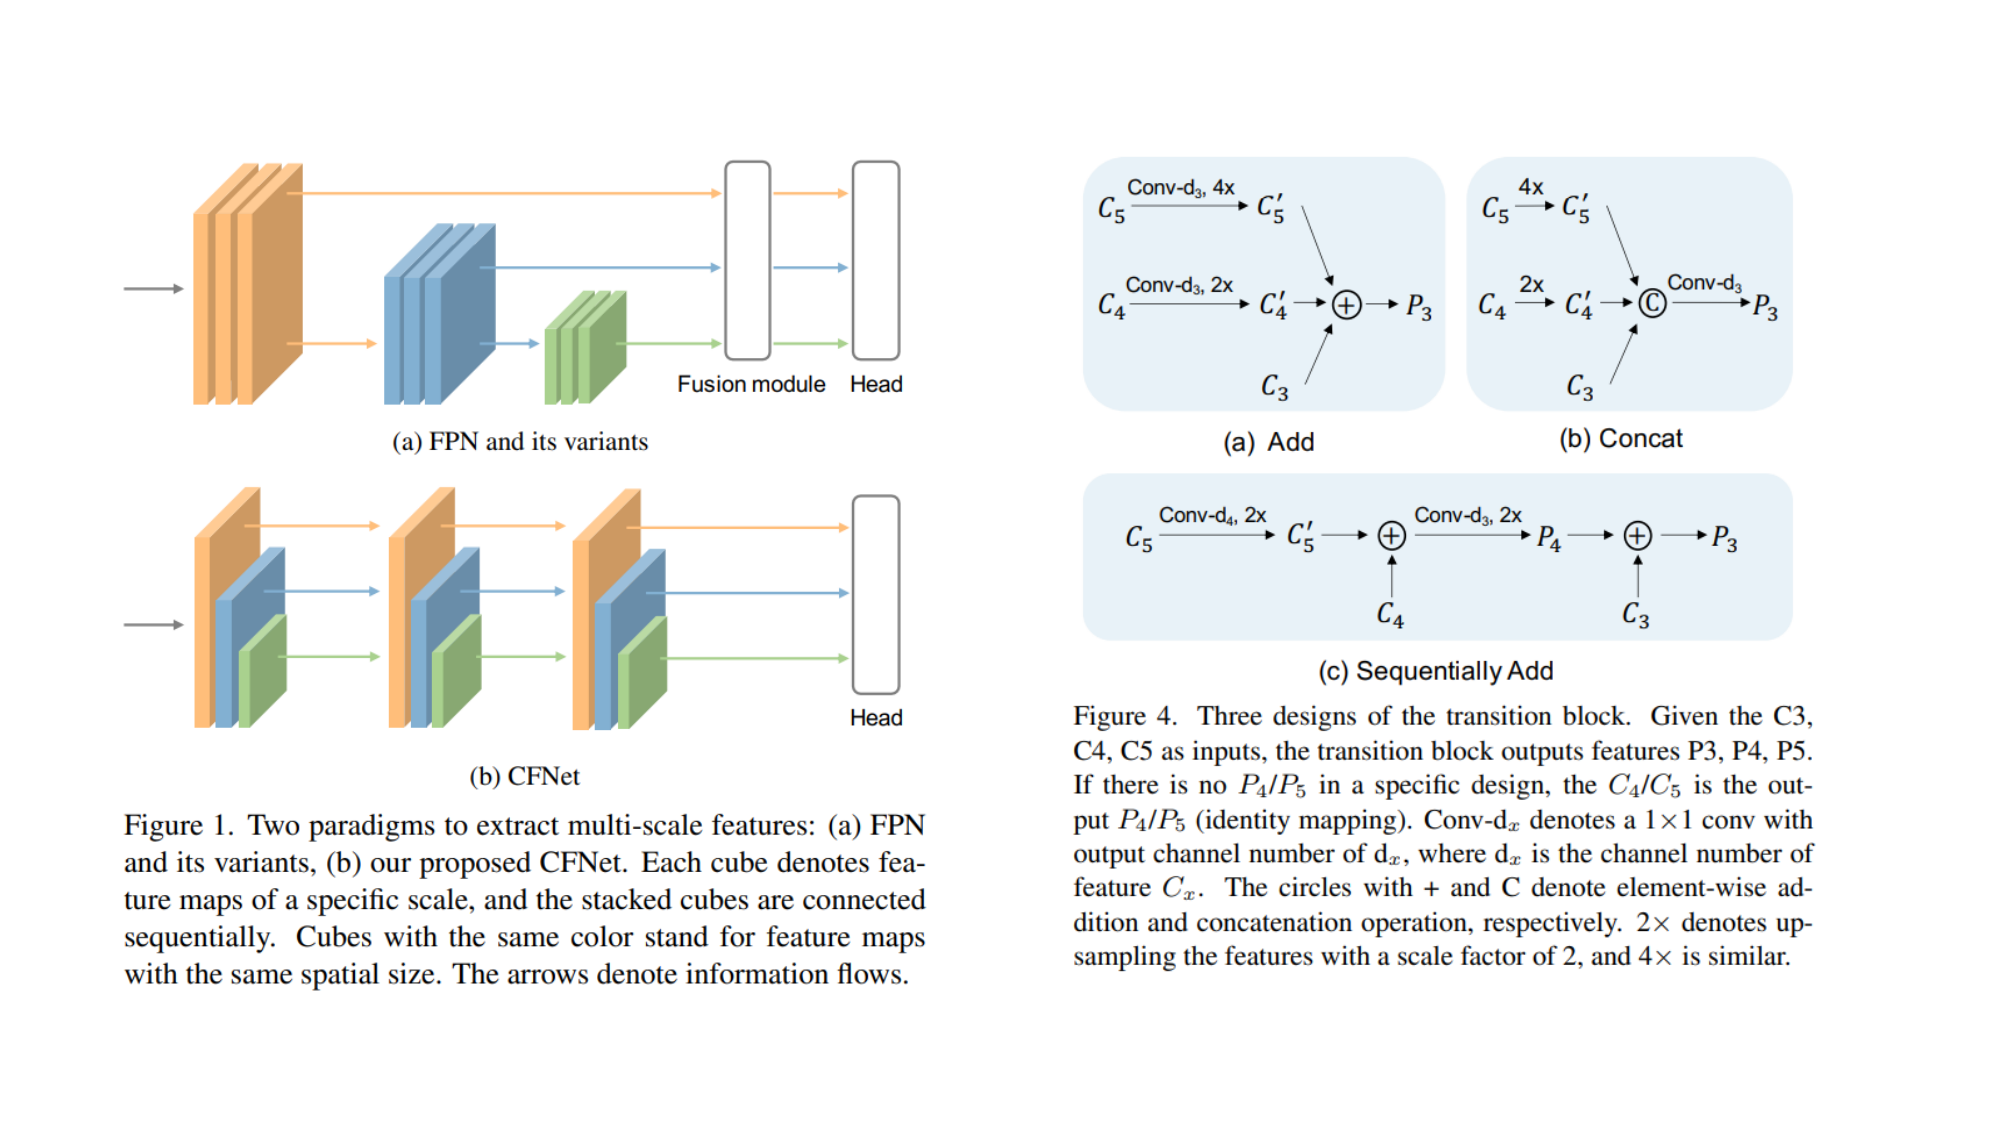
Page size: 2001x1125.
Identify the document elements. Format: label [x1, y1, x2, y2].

picture [61, 141, 1877, 1009]
